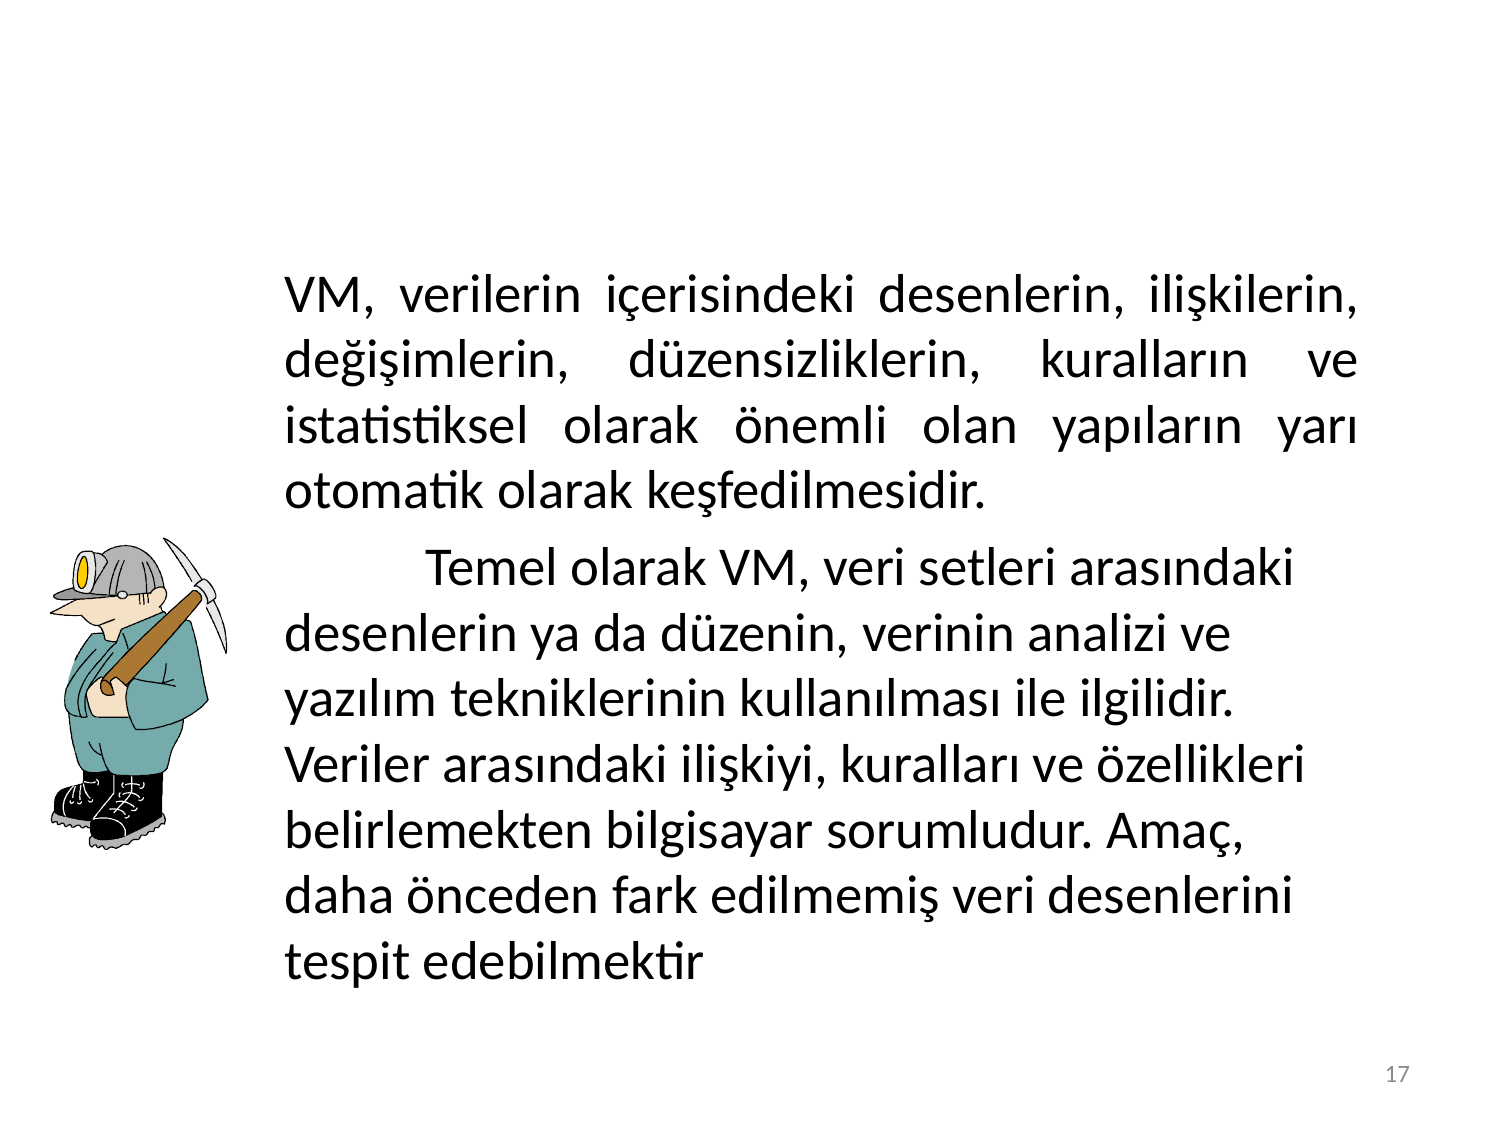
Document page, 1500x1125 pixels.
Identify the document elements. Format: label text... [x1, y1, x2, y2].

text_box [49, 537, 228, 851]
slide_number 17 [1074, 1042, 1425, 1103]
list VM, verilerin içerisindeki desenlerin, ilişkilerin, değişimlerin, düzensizliklerin, kuralların ve istatistiksel olarak önemli olan yapıların yarı otomatik olarak keşfedilmesidir. Temel olarak VM, veri setleri arasındaki desenlerin ya da düzenin, verinin analizi ve yazılım tekniklerinin kullanılması ile ilgilidir. Veriler arasındaki ilişkiyi, kuralları ve özellikleri belirlemekten bilgisayar sorumludur. Amaç, daha önceden fark edilmemiş veri desenlerini tespit edebilmektir [212, 249, 1375, 1013]
